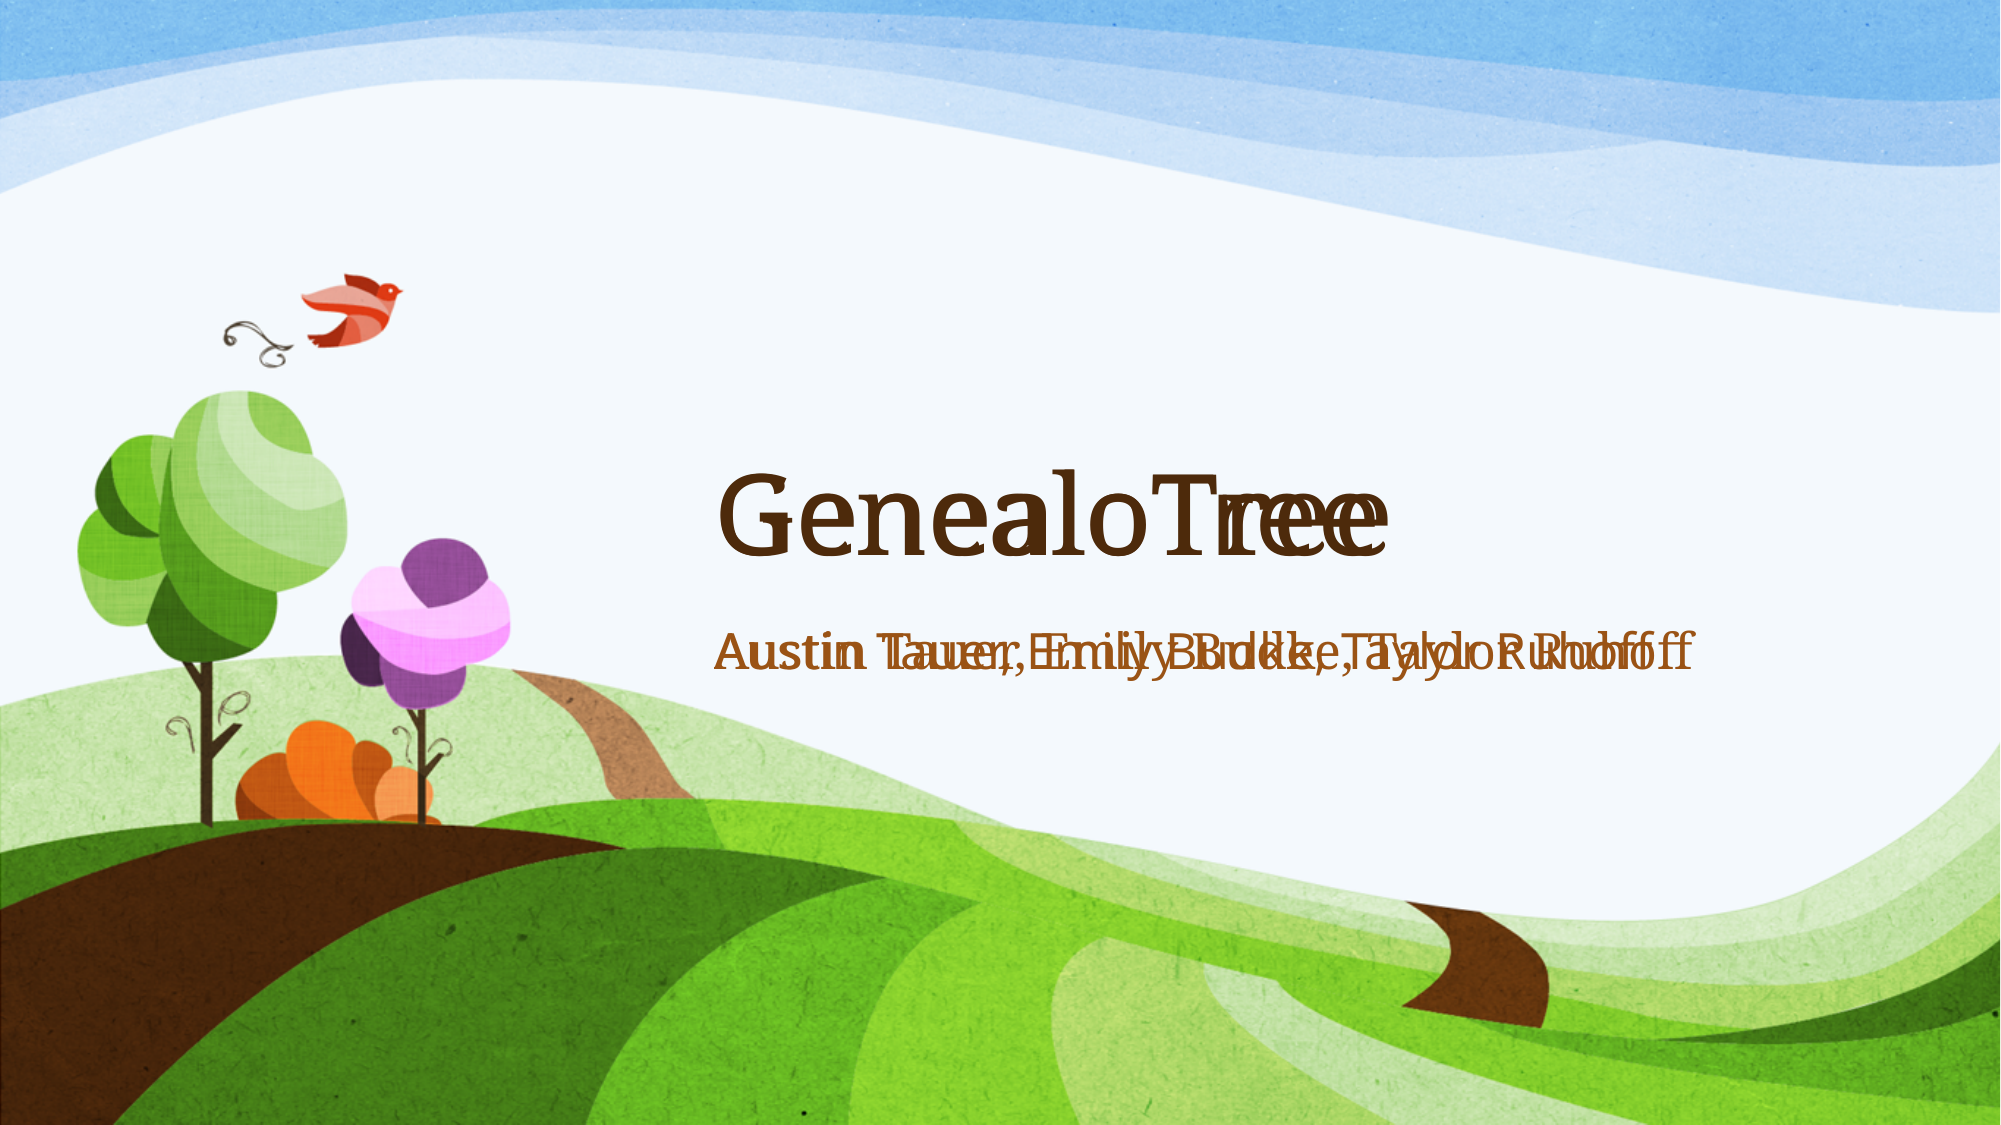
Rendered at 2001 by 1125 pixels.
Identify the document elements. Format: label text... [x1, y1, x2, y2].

text_box GenealoTree [699, 287, 1825, 588]
picture [0, 0, 2001, 1125]
text_box Austin Tauer, Emily Budke, Taylor Ruhoff [699, 612, 1825, 763]
